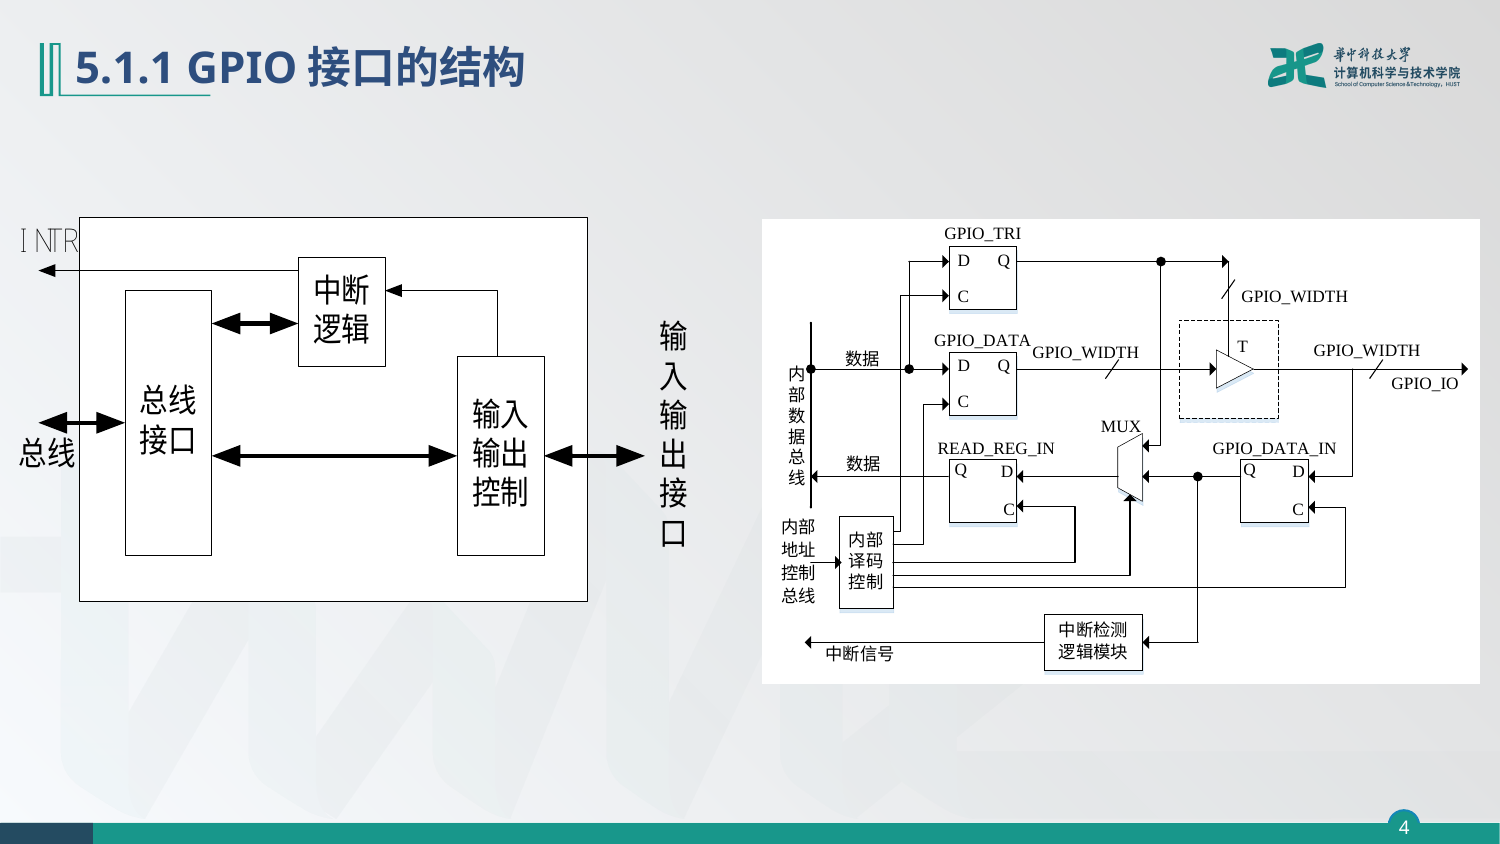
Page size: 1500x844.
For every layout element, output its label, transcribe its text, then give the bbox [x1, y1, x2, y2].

title 5.1.1 GPIO接口的结构 [60, 31, 1354, 108]
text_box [5, 214, 713, 605]
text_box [761, 218, 1480, 685]
picture [1354, 43, 1460, 88]
